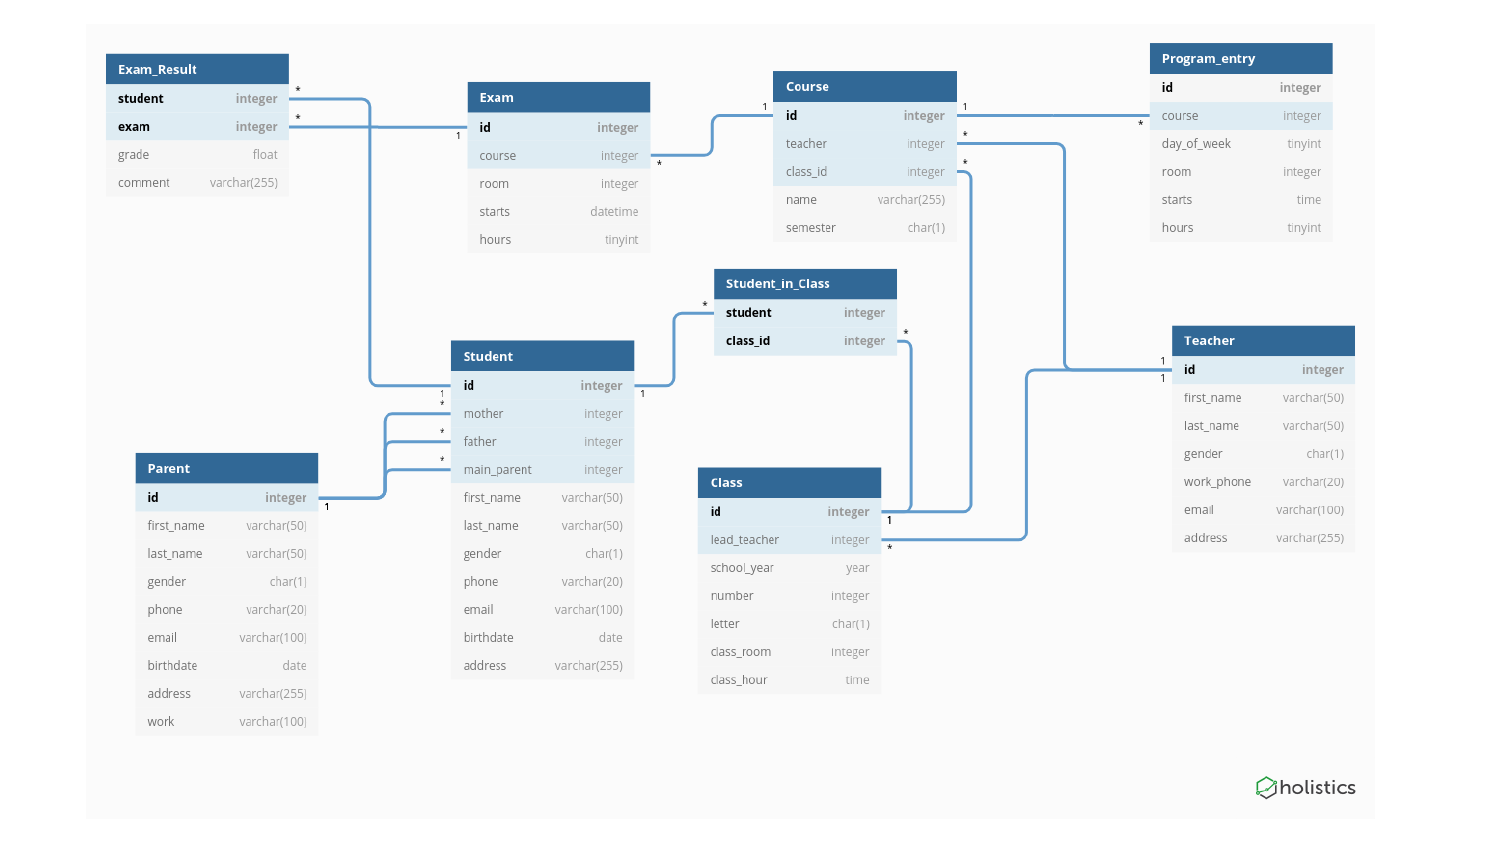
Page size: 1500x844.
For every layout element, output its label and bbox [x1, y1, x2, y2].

picture [85, 24, 1375, 819]
